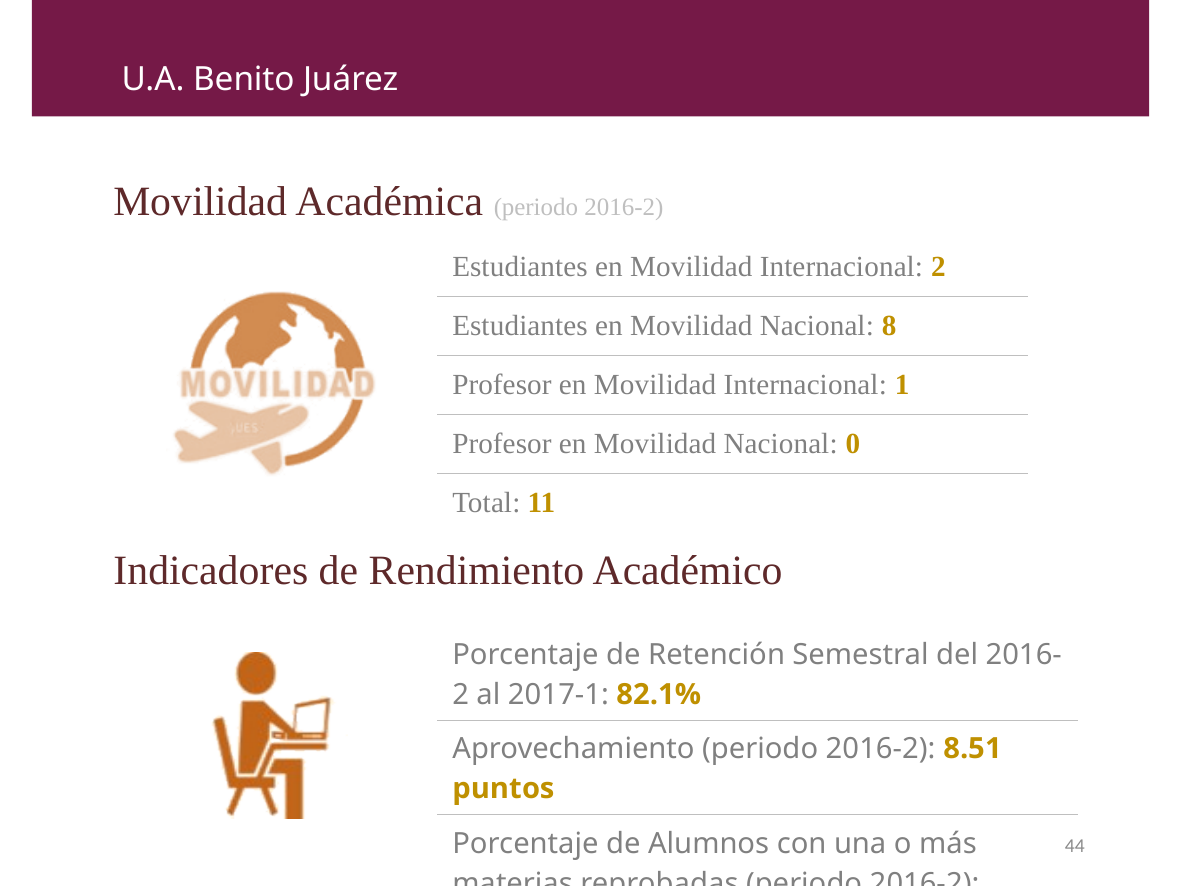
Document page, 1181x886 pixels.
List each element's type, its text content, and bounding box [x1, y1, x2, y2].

picture [196, 652, 348, 819]
text_box U.A. Benito Juárez [31, 0, 1150, 117]
table_cell Profesor en Movilidad Nacional: 0 [437, 415, 1028, 473]
slide_number 44 [834, 821, 1100, 869]
table_cell Profesor en Movilidad Internacional: 1 [437, 356, 1028, 414]
table_cell Total: 11 [437, 474, 1028, 532]
table_header Estudiantes en Movilidad Internacional: 2 [437, 237, 1028, 296]
text_box Indicadores de Rendimiento Académico [95, 531, 981, 605]
table_cell Porcentaje de Alumnos con una o más materias reprobadas (periodo 2016-2): 21.6% [437, 815, 1078, 886]
table_cell Aprovechamiento (periodo 2016-2): 8.51 puntos [437, 721, 1078, 814]
text_box Movilidad Académica (periodo 2016-2) [95, 162, 981, 236]
table_cell Estudiantes en Movilidad Nacional: 8 [437, 297, 1028, 355]
picture [166, 287, 378, 480]
table_header Porcentaje de Retención Semestral del 2016-2 al 2017-1: 82.1% [437, 626, 1078, 720]
